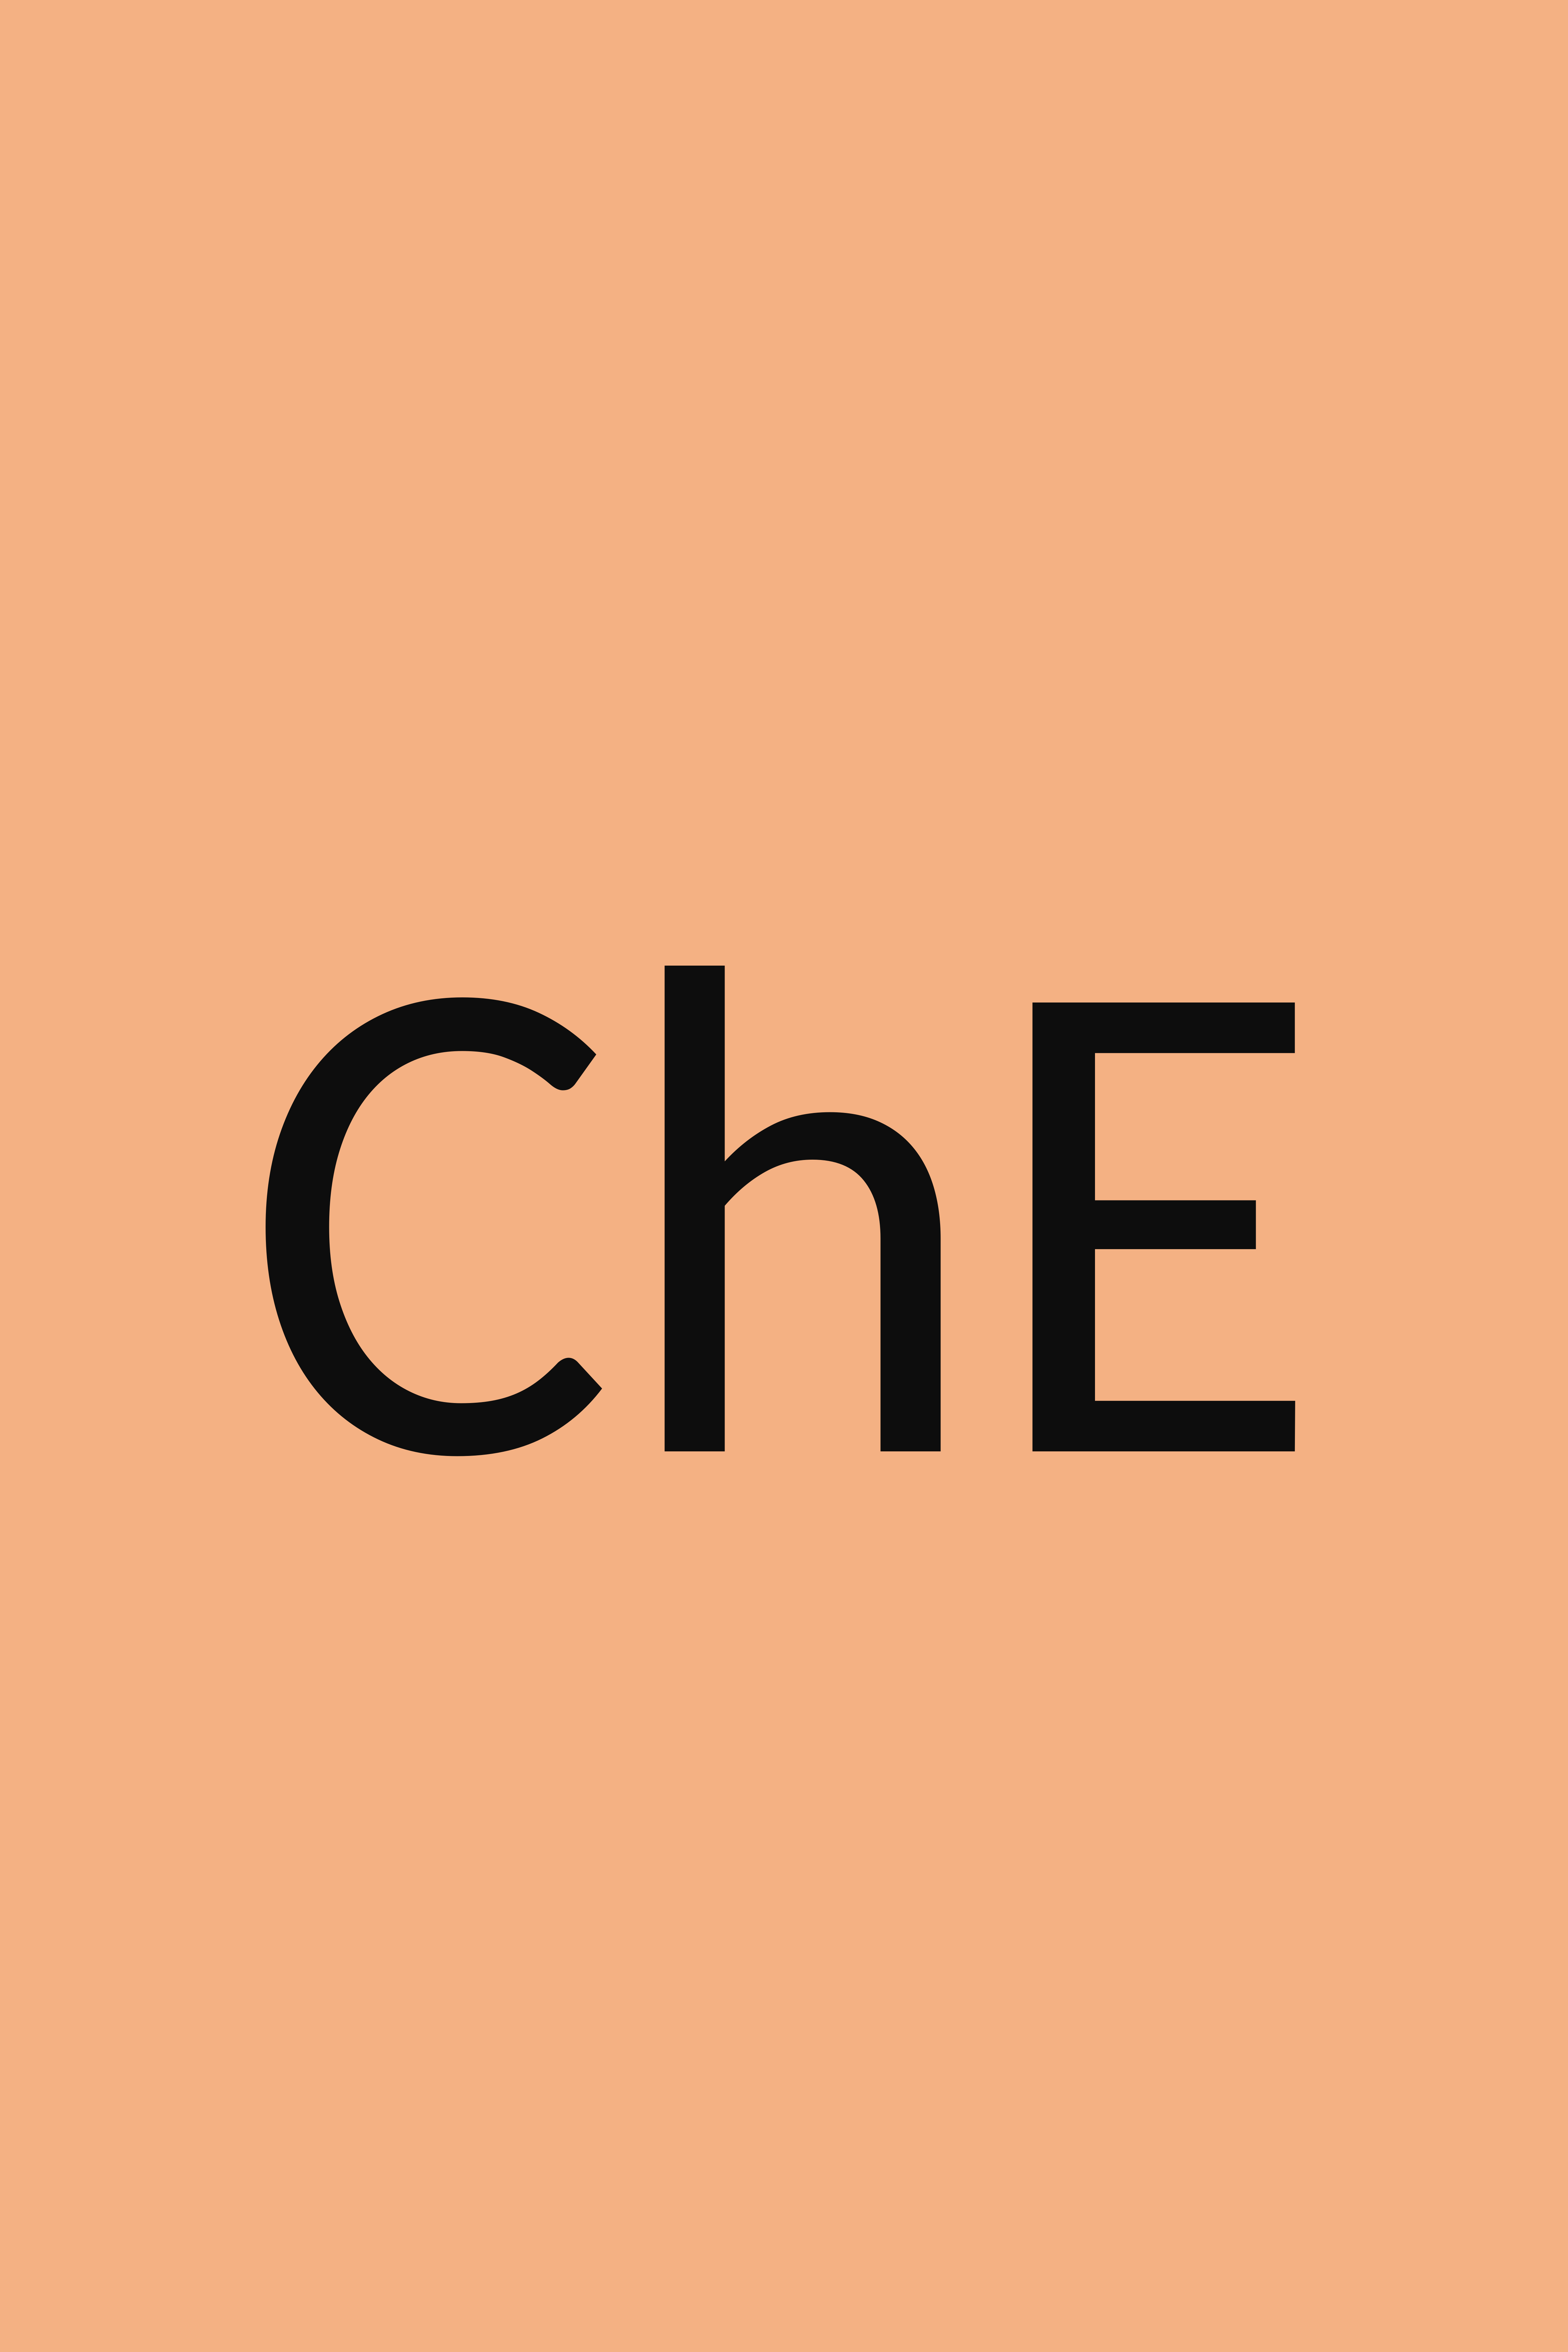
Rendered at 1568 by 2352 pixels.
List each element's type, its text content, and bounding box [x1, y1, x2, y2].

text_box ChE [0, 749, 1568, 1594]
